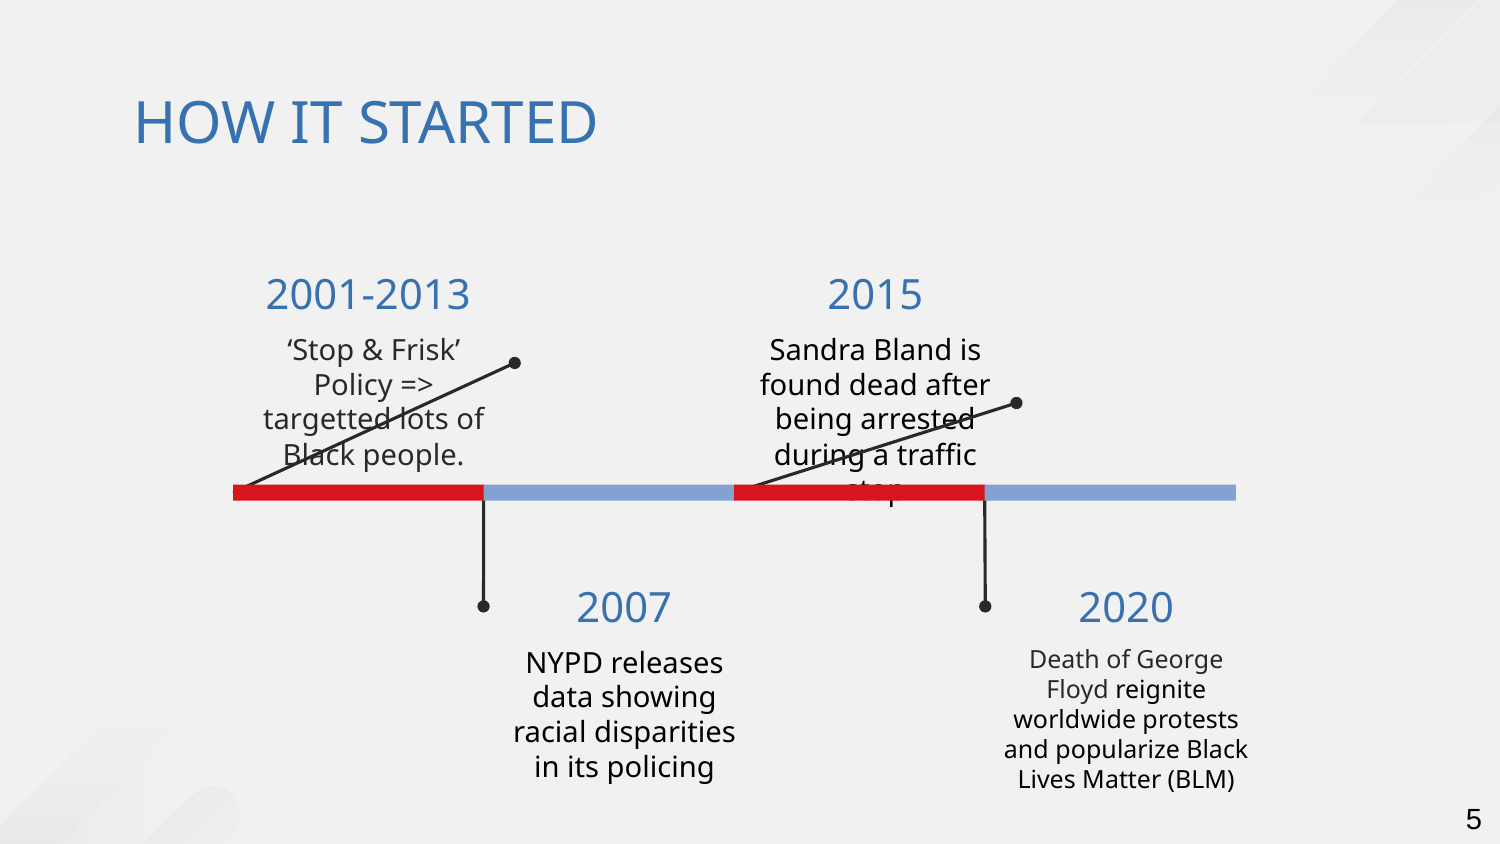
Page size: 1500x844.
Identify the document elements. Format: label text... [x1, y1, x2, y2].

text_box 2020 [985, 565, 1268, 628]
text_box [734, 484, 984, 501]
subtitle Death of George Floyd reignite worldwide protests and popularize Black Lives Matter (BLM) [985, 628, 1268, 723]
text_box 2007 [483, 565, 766, 628]
text_box 2001-2013 [232, 253, 515, 334]
title HOW IT STARTED [118, 72, 1382, 167]
subtitle NYPD releases data showing racial disparities in its policing [483, 628, 766, 723]
subtitle Sandra Bland is found dead after being arrested during a traffic stop [734, 316, 1017, 484]
text_box [233, 484, 483, 501]
text_box 2015 [734, 252, 1017, 316]
subtitle ‘Stop & Frisk’ Policy => targetted lots of Black people. [232, 334, 515, 410]
text_box [984, 484, 1236, 501]
text_box [483, 484, 734, 501]
